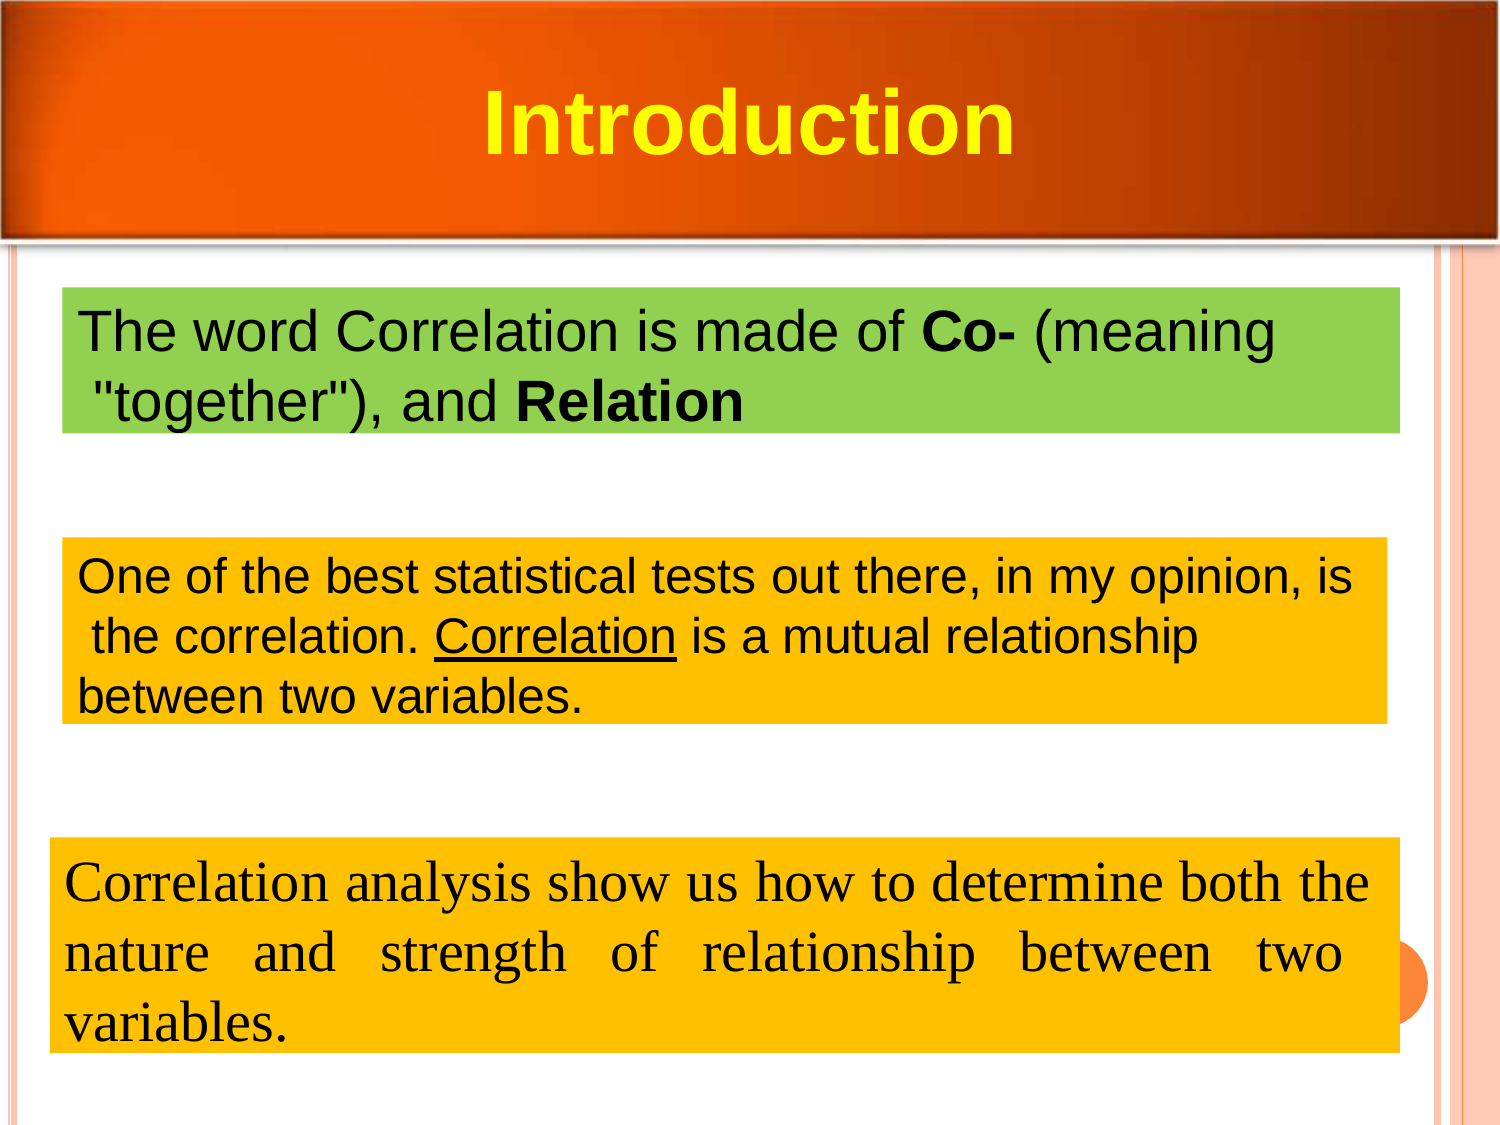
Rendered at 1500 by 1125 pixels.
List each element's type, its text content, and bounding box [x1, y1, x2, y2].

text_box [0, 0, 1500, 262]
text_box Correlation analysis show us how to determine both the nature and strength of relationship between two variables. [49, 837, 1400, 1053]
title Introduction [480, 61, 1020, 252]
text_box The word Correlation is made of Co- (meaning "together"), and Relation [62, 287, 1400, 434]
text_box One of the best statistical tests out there, in my opinion, is the correlation. Correlation is a mutual relationship between two variables. [62, 537, 1388, 724]
